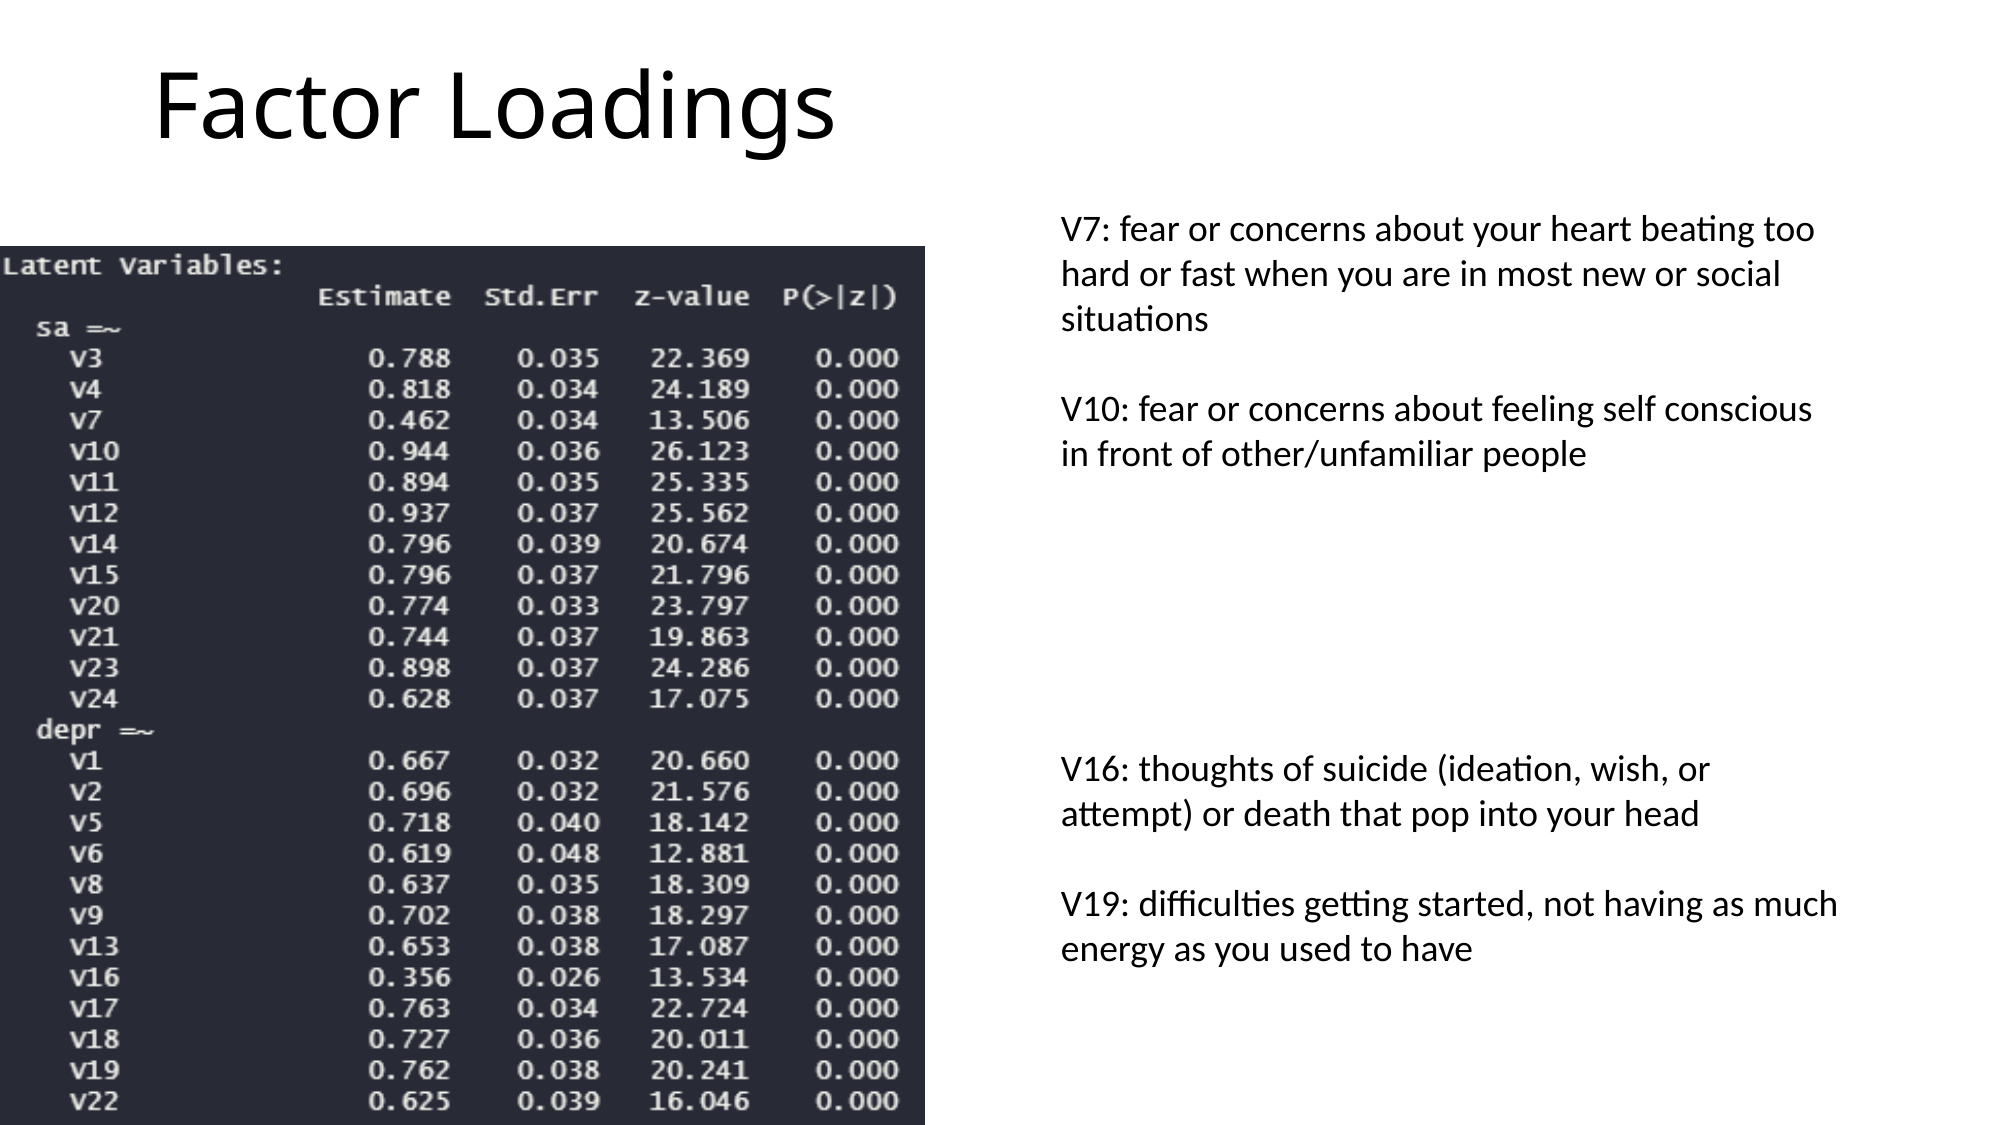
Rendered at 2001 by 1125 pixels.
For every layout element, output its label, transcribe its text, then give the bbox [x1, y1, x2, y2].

title Factor Loadings [137, 0, 1863, 218]
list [0, 246, 925, 1125]
text_box V7: fear or concerns about your heart beating too hard or fast when you are in most new or social situations V10: fear or concerns about feeling self conscious in front of other/unfamiliar people V16: thoughts of suicide (ideation, wish, or attempt) or death that pop into your head V19: difficulties getting started, not having as much energy as you used to have [1046, 196, 1863, 976]
